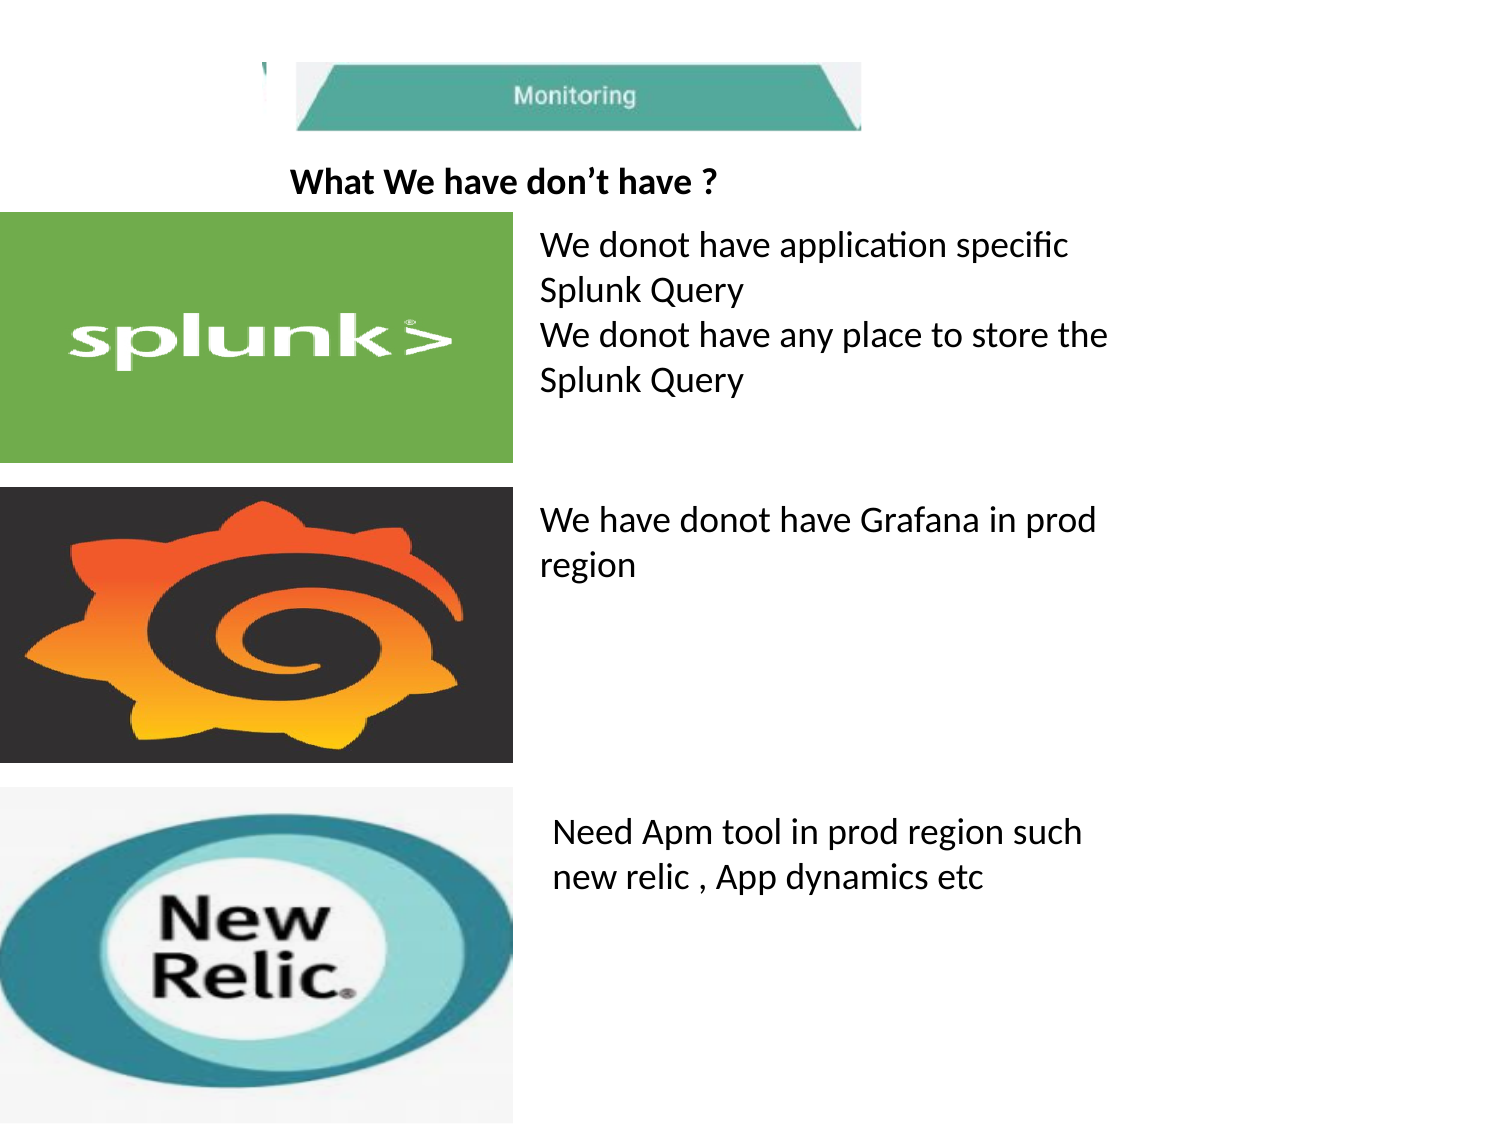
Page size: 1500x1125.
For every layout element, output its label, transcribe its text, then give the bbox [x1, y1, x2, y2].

picture [262, 62, 863, 140]
text_box What We have don’t have ? [275, 149, 988, 210]
picture [0, 487, 513, 763]
text_box We donot have application specific Splunk Query We donot have any place to store the Splunk Query [524, 212, 1125, 453]
text_box Need Apm tool in prod region such new relic , App dynamics etc [537, 799, 1138, 950]
picture [0, 787, 513, 1125]
text_box We have donot have Grafana in prod region [524, 487, 1125, 638]
picture [0, 212, 513, 463]
